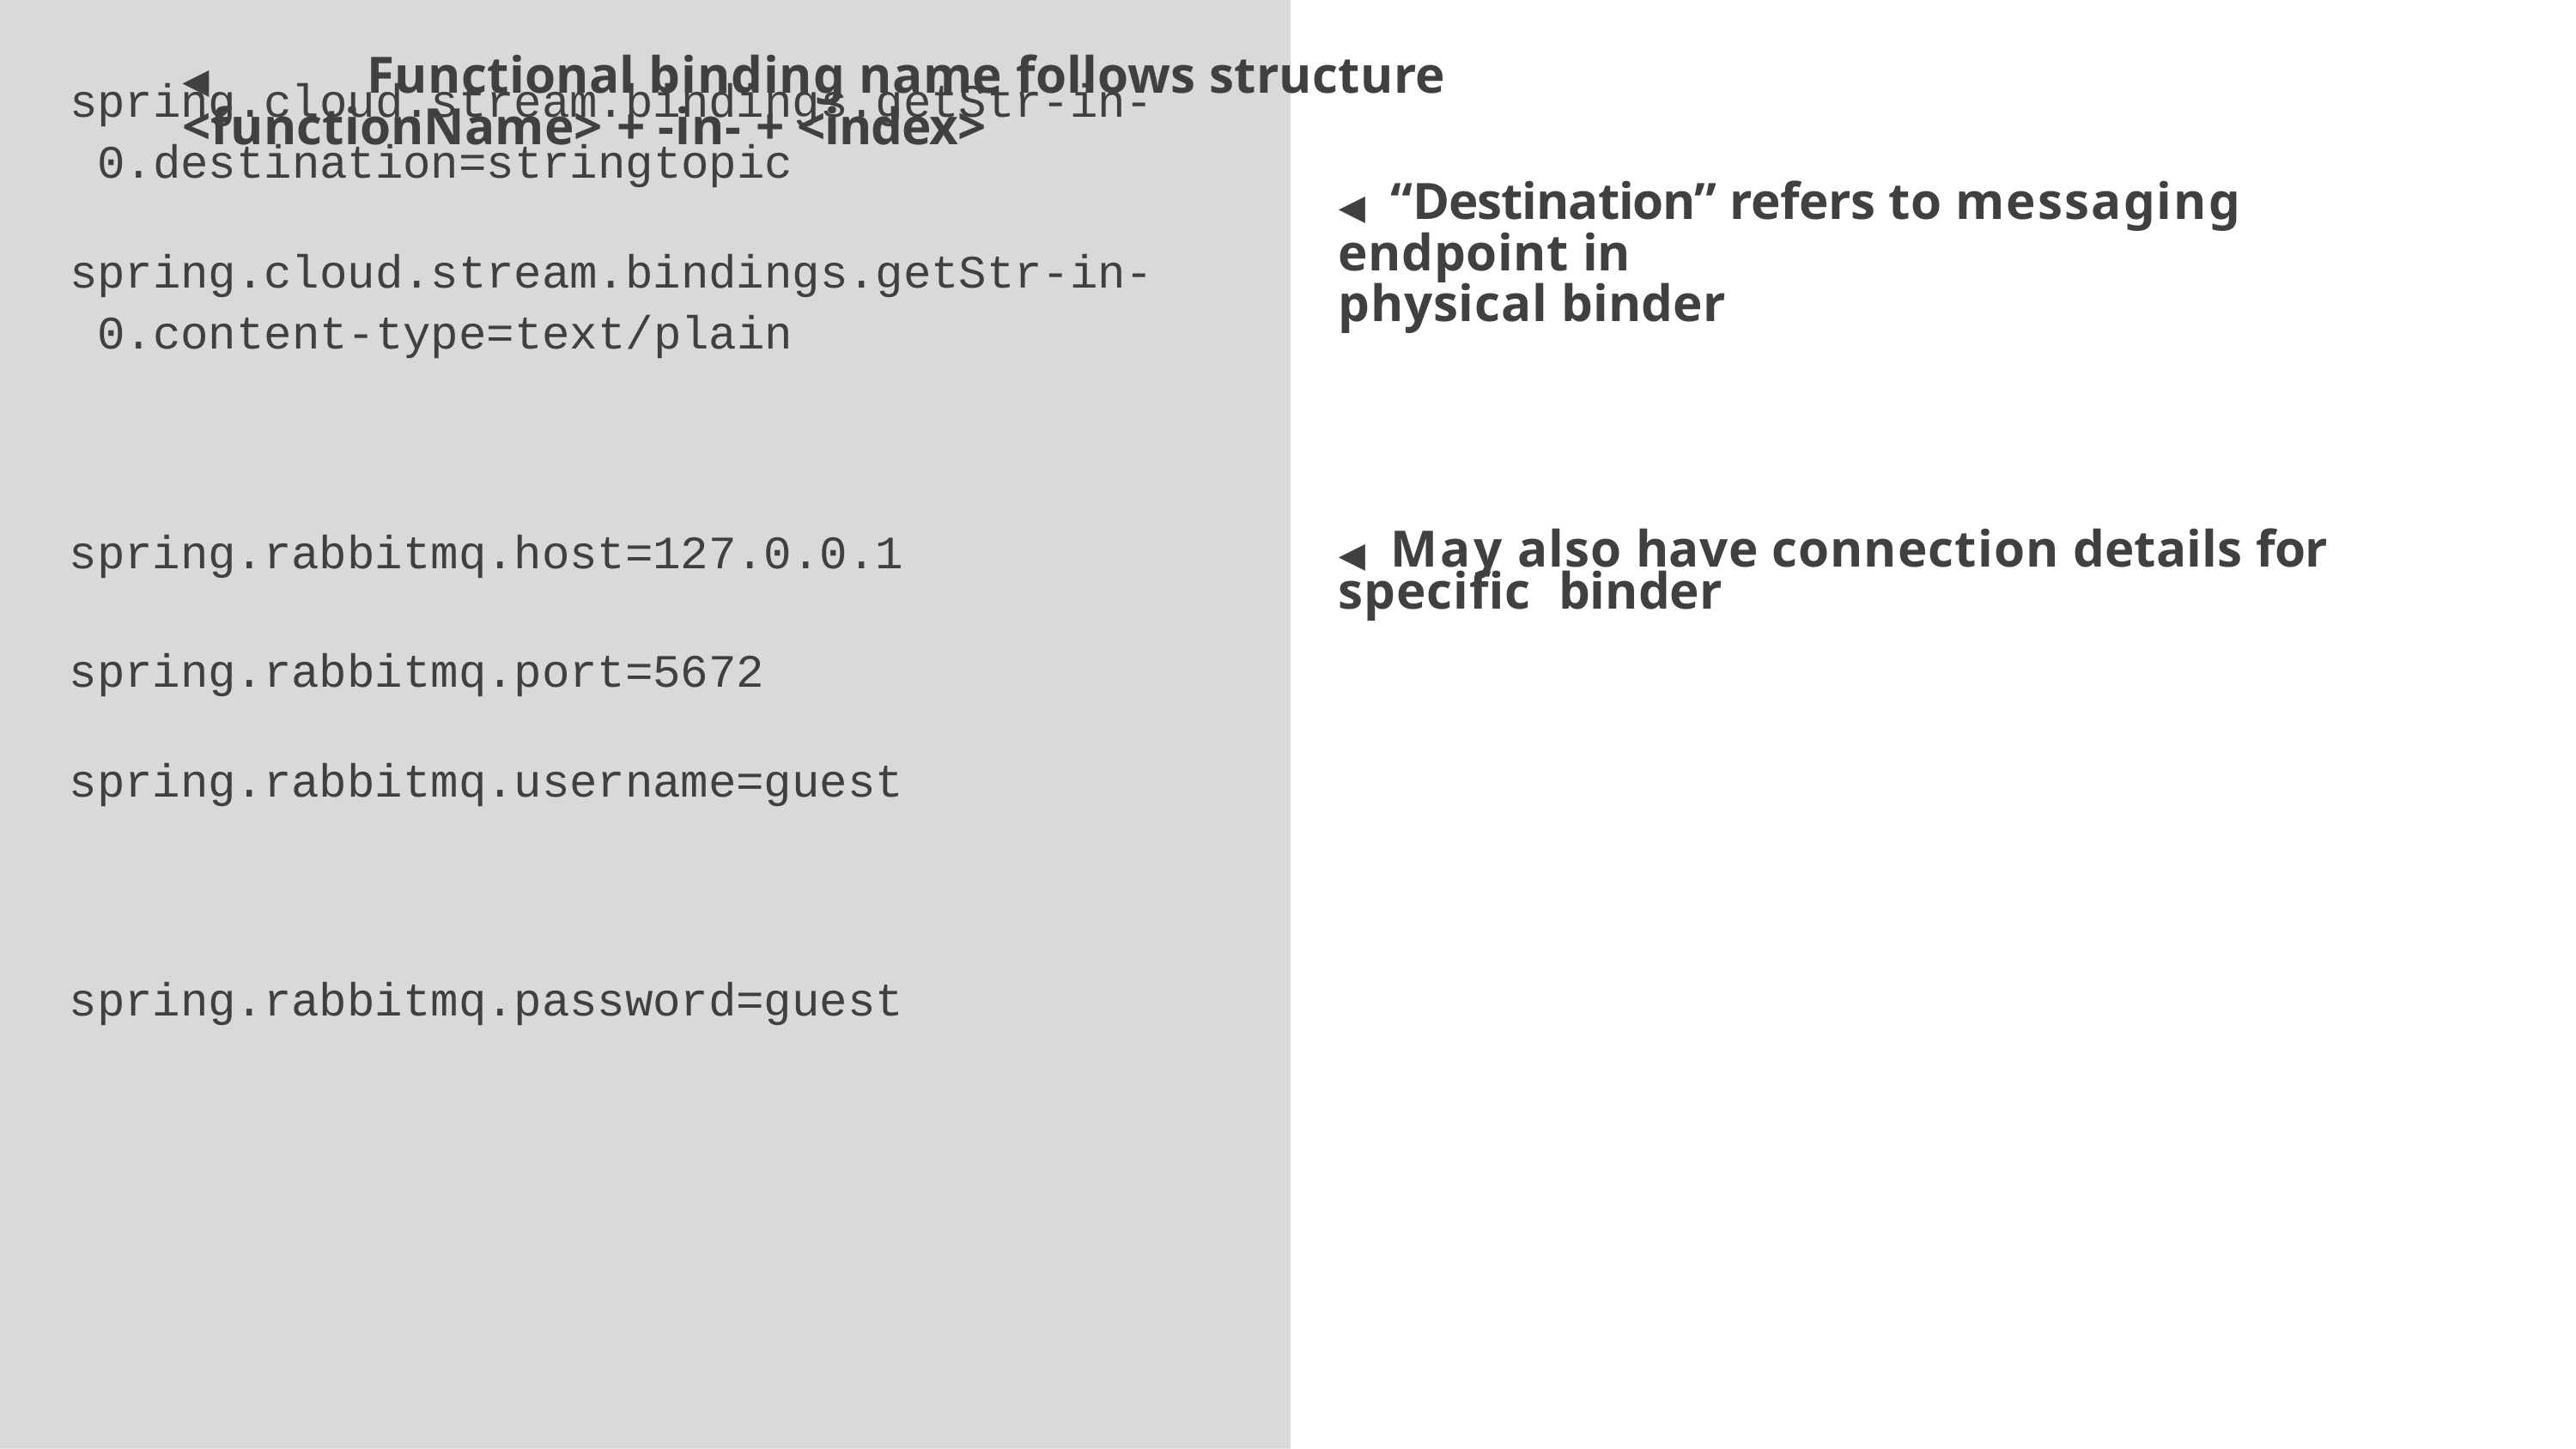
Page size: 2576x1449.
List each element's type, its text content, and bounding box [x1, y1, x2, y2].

text_box spring.rabbitmq.host=127.0.0.1 spring.rabbitmq.port=5672 spring.rabbitmq.username=guest spring.rabbitmq.password=guest [67, 520, 909, 1026]
text_box [0, 0, 1288, 1449]
text_box spring.cloud.stream.bindings.getStr-in- 0.destination=stringtopic spring.cloud.stream.bindings.getStr-in- 0.content-type=text/plain [67, 63, 1161, 359]
title ◀ Functional binding name follows structure <functionName> + -in- + <index> [182, 50, 1285, 294]
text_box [1290, 0, 2576, 1449]
